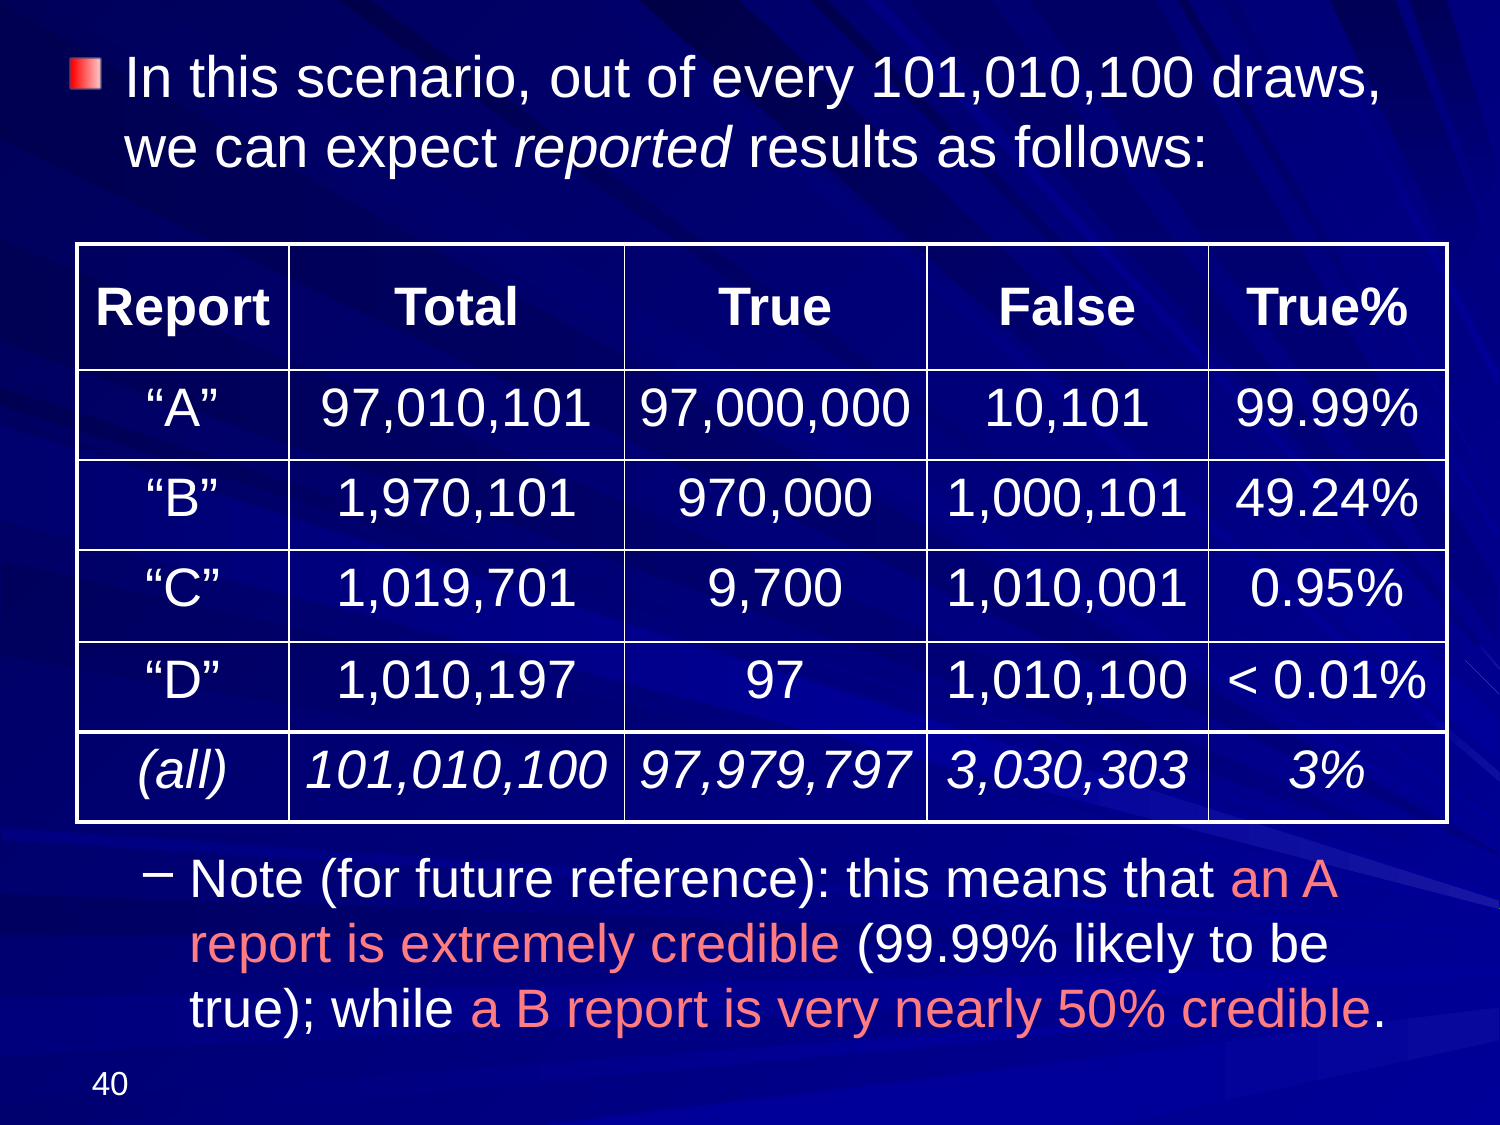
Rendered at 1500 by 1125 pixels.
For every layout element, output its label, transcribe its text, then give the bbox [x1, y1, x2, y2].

table_cell 1,010,197 [290, 643, 624, 730]
table_cell 1,010,001 [928, 551, 1208, 641]
table_cell 97,979,797 [625, 734, 926, 820]
table_cell 97,010,101 [290, 371, 624, 459]
table_cell 10,101 [928, 371, 1208, 459]
table_header True [625, 246, 926, 369]
table_cell 9,700 [625, 551, 926, 641]
table_cell 49.24% [1209, 461, 1445, 549]
table_cell 1,000,101 [928, 461, 1208, 549]
table_cell (all) [79, 734, 288, 820]
table_cell “D” [79, 643, 288, 730]
table_cell “B” [79, 461, 288, 549]
table_cell 970,000 [625, 461, 926, 549]
table_cell “C” [79, 551, 288, 641]
table_cell 3% [1209, 734, 1445, 820]
table_header True% [1209, 246, 1445, 369]
table_header False [928, 246, 1208, 369]
picture [68, 56, 105, 93]
slide_number 40 [76, 1072, 428, 1111]
table_cell “A” [79, 371, 288, 459]
table_cell 97 [625, 643, 926, 730]
table_cell 0.95% [1209, 551, 1445, 641]
table_cell 101,010,100 [290, 734, 624, 820]
table_header Report [79, 246, 288, 369]
table_cell 3,030,303 [928, 734, 1208, 820]
table_cell 1,010,100 [928, 643, 1208, 730]
table_cell 1,019,701 [290, 551, 624, 641]
table_cell < 0.01% [1209, 643, 1445, 730]
table_cell 1,970,101 [290, 461, 624, 549]
list In this scenario, out of every 101,010,100 draws, we can expect reported results as follows: Note (for future reference): this means that an A report is extremely credible (99.99% likely to be true); while a B report is very nearly 50% credible. [52, 31, 1448, 1072]
table_cell 99.99% [1209, 371, 1445, 459]
table_cell 97,000,000 [625, 371, 926, 459]
table_header Total [290, 246, 624, 369]
